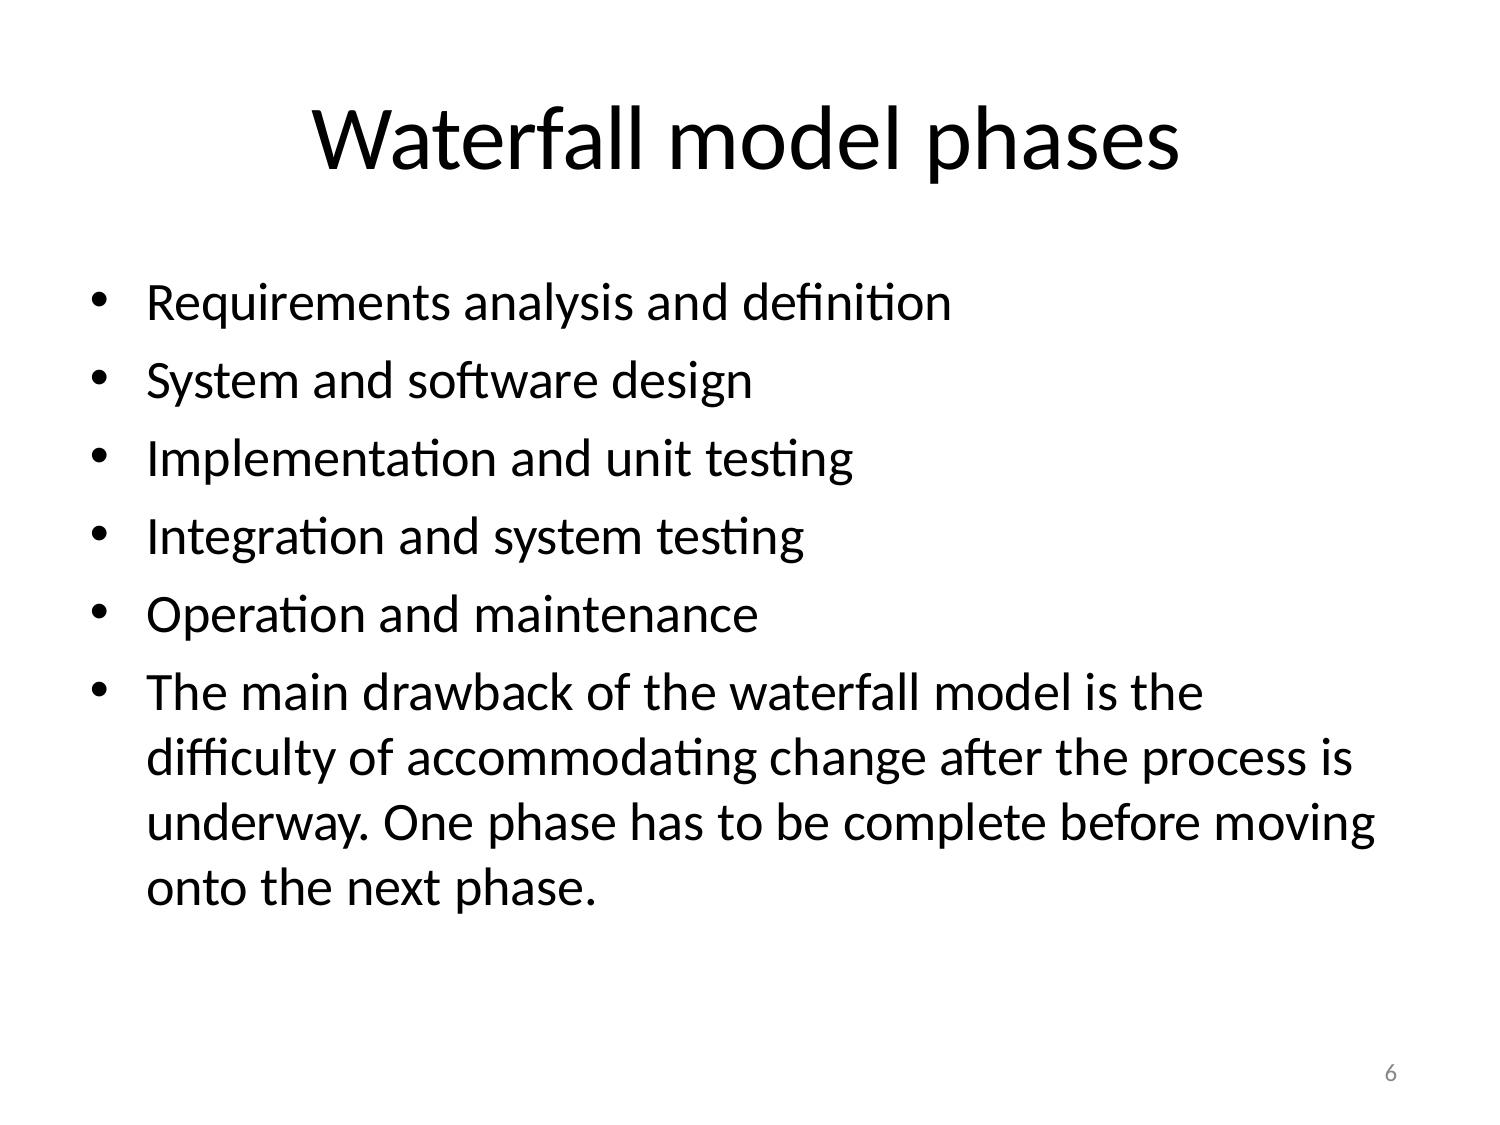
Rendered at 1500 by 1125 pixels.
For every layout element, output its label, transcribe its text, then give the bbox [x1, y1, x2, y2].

text_box Requirements analysis and definition System and software design Implementation and unit testing Integration and system testing Operation and maintenance The main drawback of the waterfall model is the difficulty of accommodating change after the process is underway. One phase has to be complete before moving onto the next phase. [87, 251, 1389, 916]
title Waterfall model phases [309, 75, 1191, 251]
slide_number 6 [1378, 1060, 1417, 1125]
